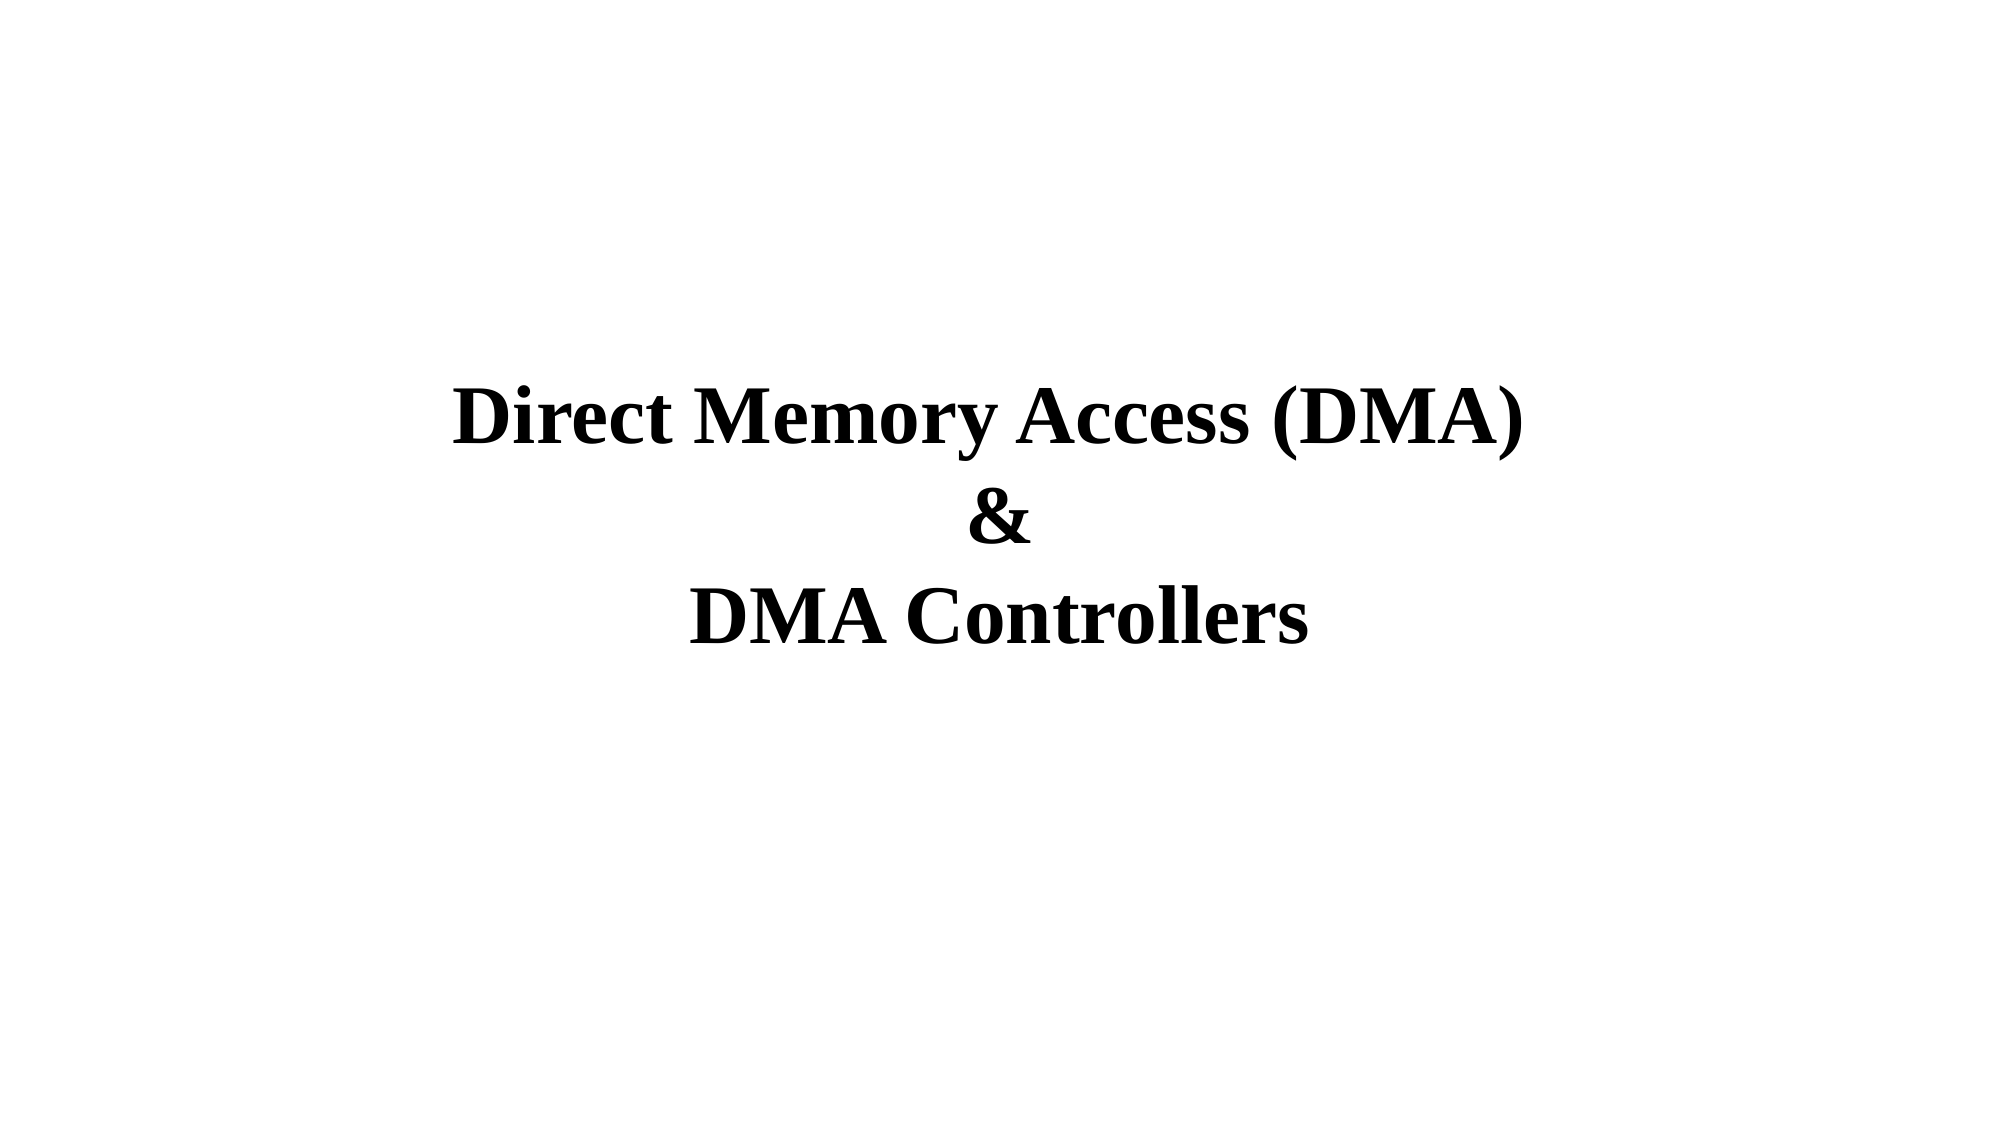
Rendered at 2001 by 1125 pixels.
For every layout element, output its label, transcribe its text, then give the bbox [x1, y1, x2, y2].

text_box Direct Memory Access (DMA) & DMA Controllers [437, 353, 1562, 668]
